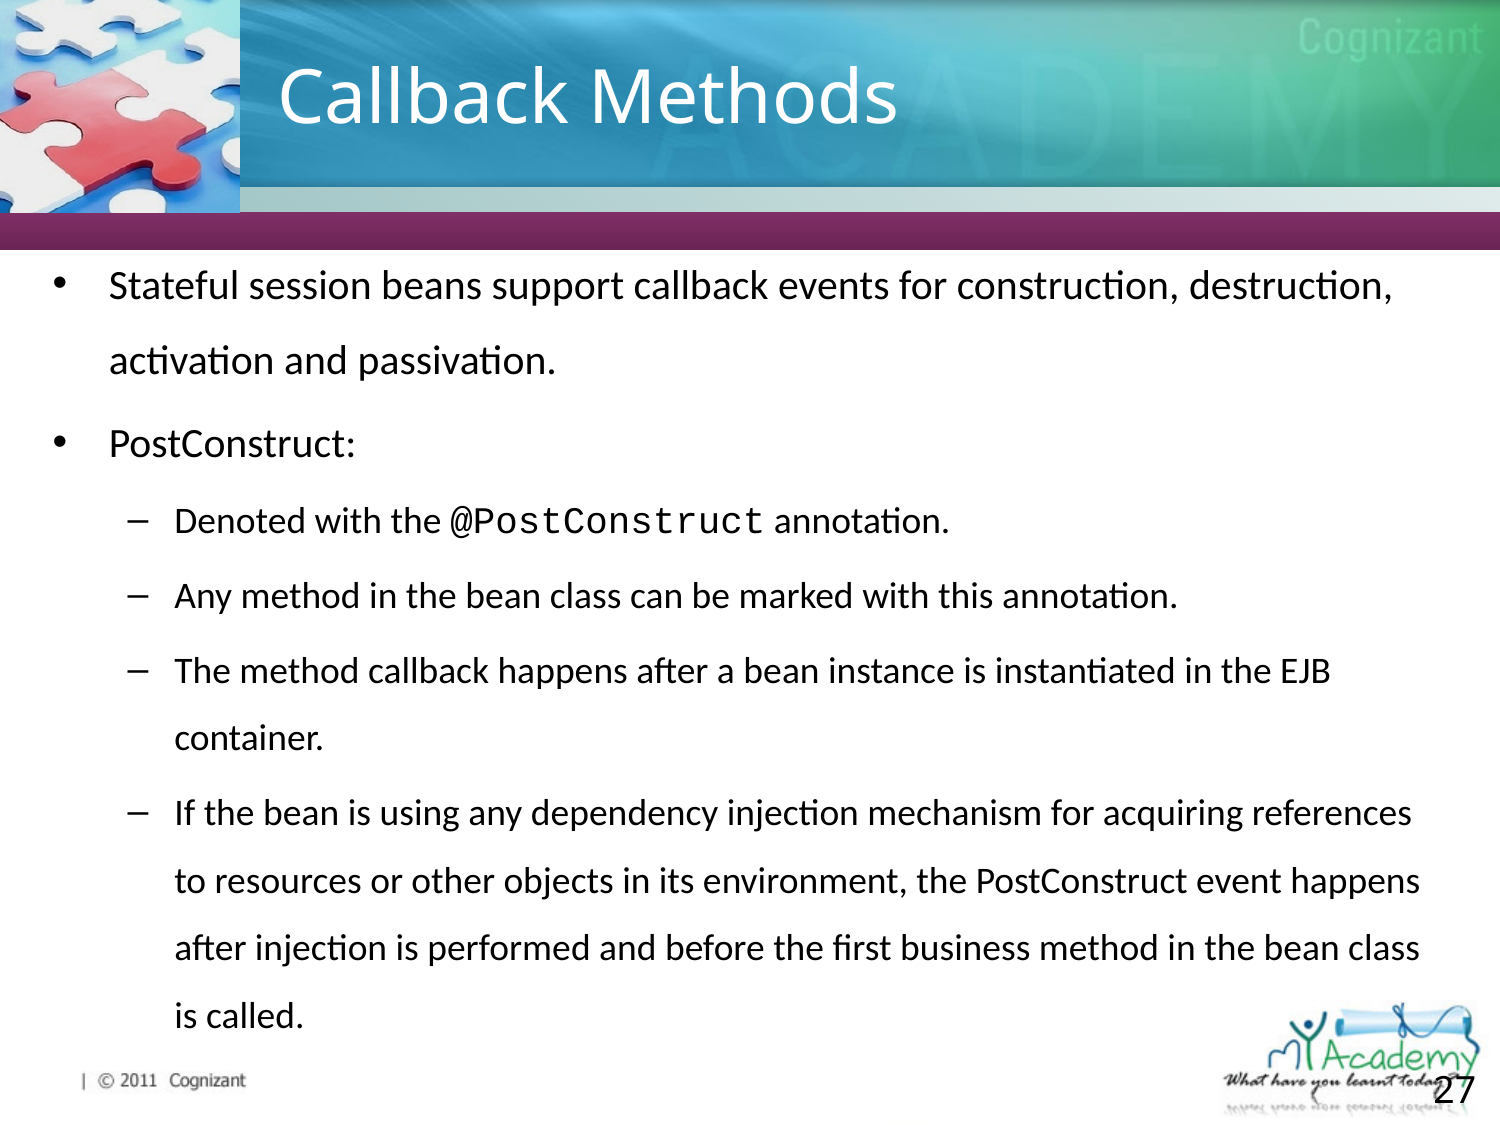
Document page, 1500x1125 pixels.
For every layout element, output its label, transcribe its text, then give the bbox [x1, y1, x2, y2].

picture [0, 0, 262, 213]
title Callback Methods [262, 0, 1500, 188]
list Stateful session beans support callback events for construction, destruction, activation and passivation. PostConstruct: Denoted with the @PostConstruct annotation. Any method in the bean class can be marked with this annotation. The method callback happens after a bean instance is instantiated in the EJB container. If the bean is using any dependency injection mechanism for acquiring references to resources or other objects in its environment, the PostConstruct event happens after injection is performed and before the first business method in the bean class is called. [37, 224, 1463, 1037]
picture [0, 250, 1500, 1125]
slide_number 27 [1418, 1059, 1492, 1112]
